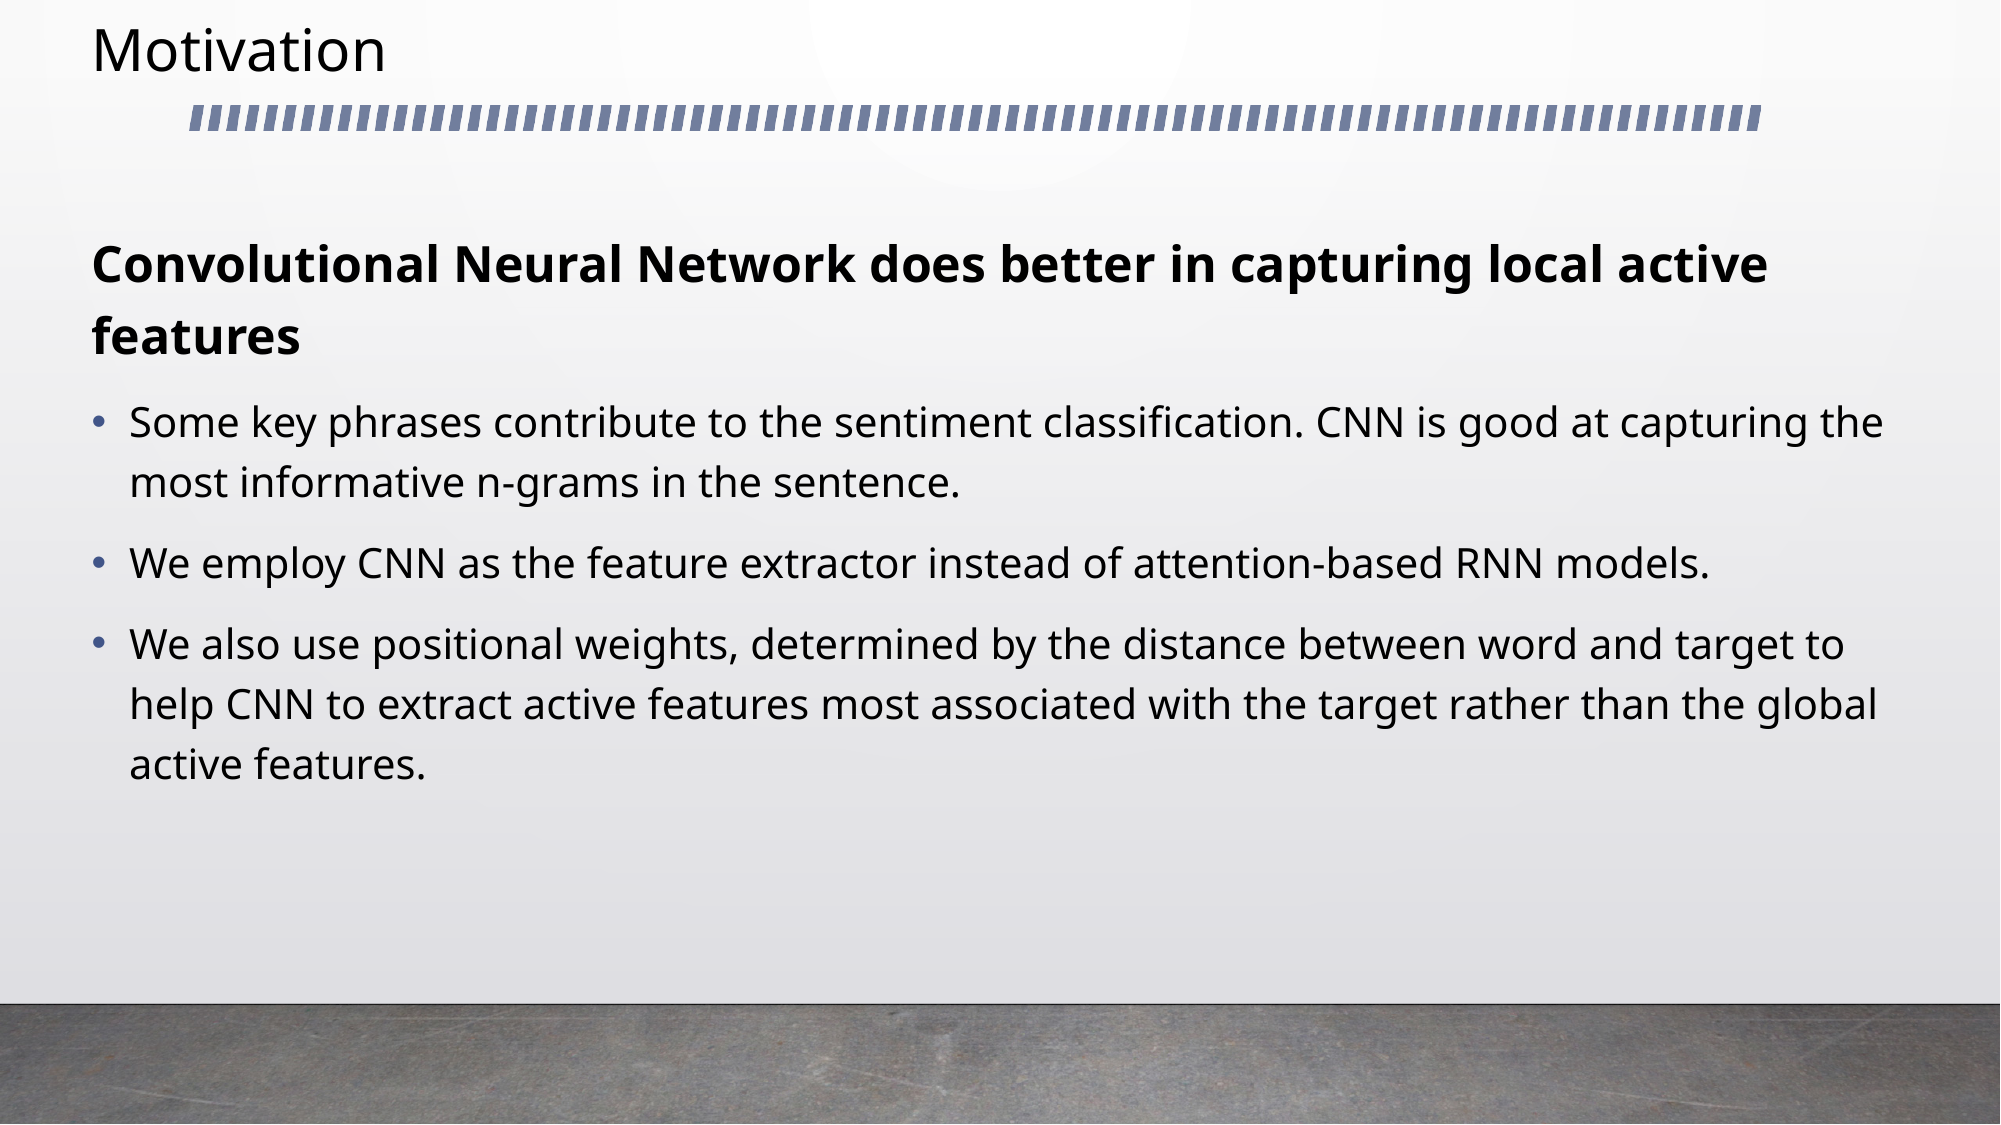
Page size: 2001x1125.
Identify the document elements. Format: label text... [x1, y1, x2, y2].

picture [0, 1004, 2000, 1124]
list Convolutional Neural Network does better in capturing local active features Some key phrases contribute to the sentiment classification. CNN is good at capturing the most informative n-grams in the sentence. We employ CNN as the feature extractor instead of attention-based RNN models. We also use positional weights, determined by the distance between word and target to help CNN to extract active features most associated with the target rather than the global active features. [76, 213, 1922, 897]
title Motivation [76, 13, 1922, 92]
